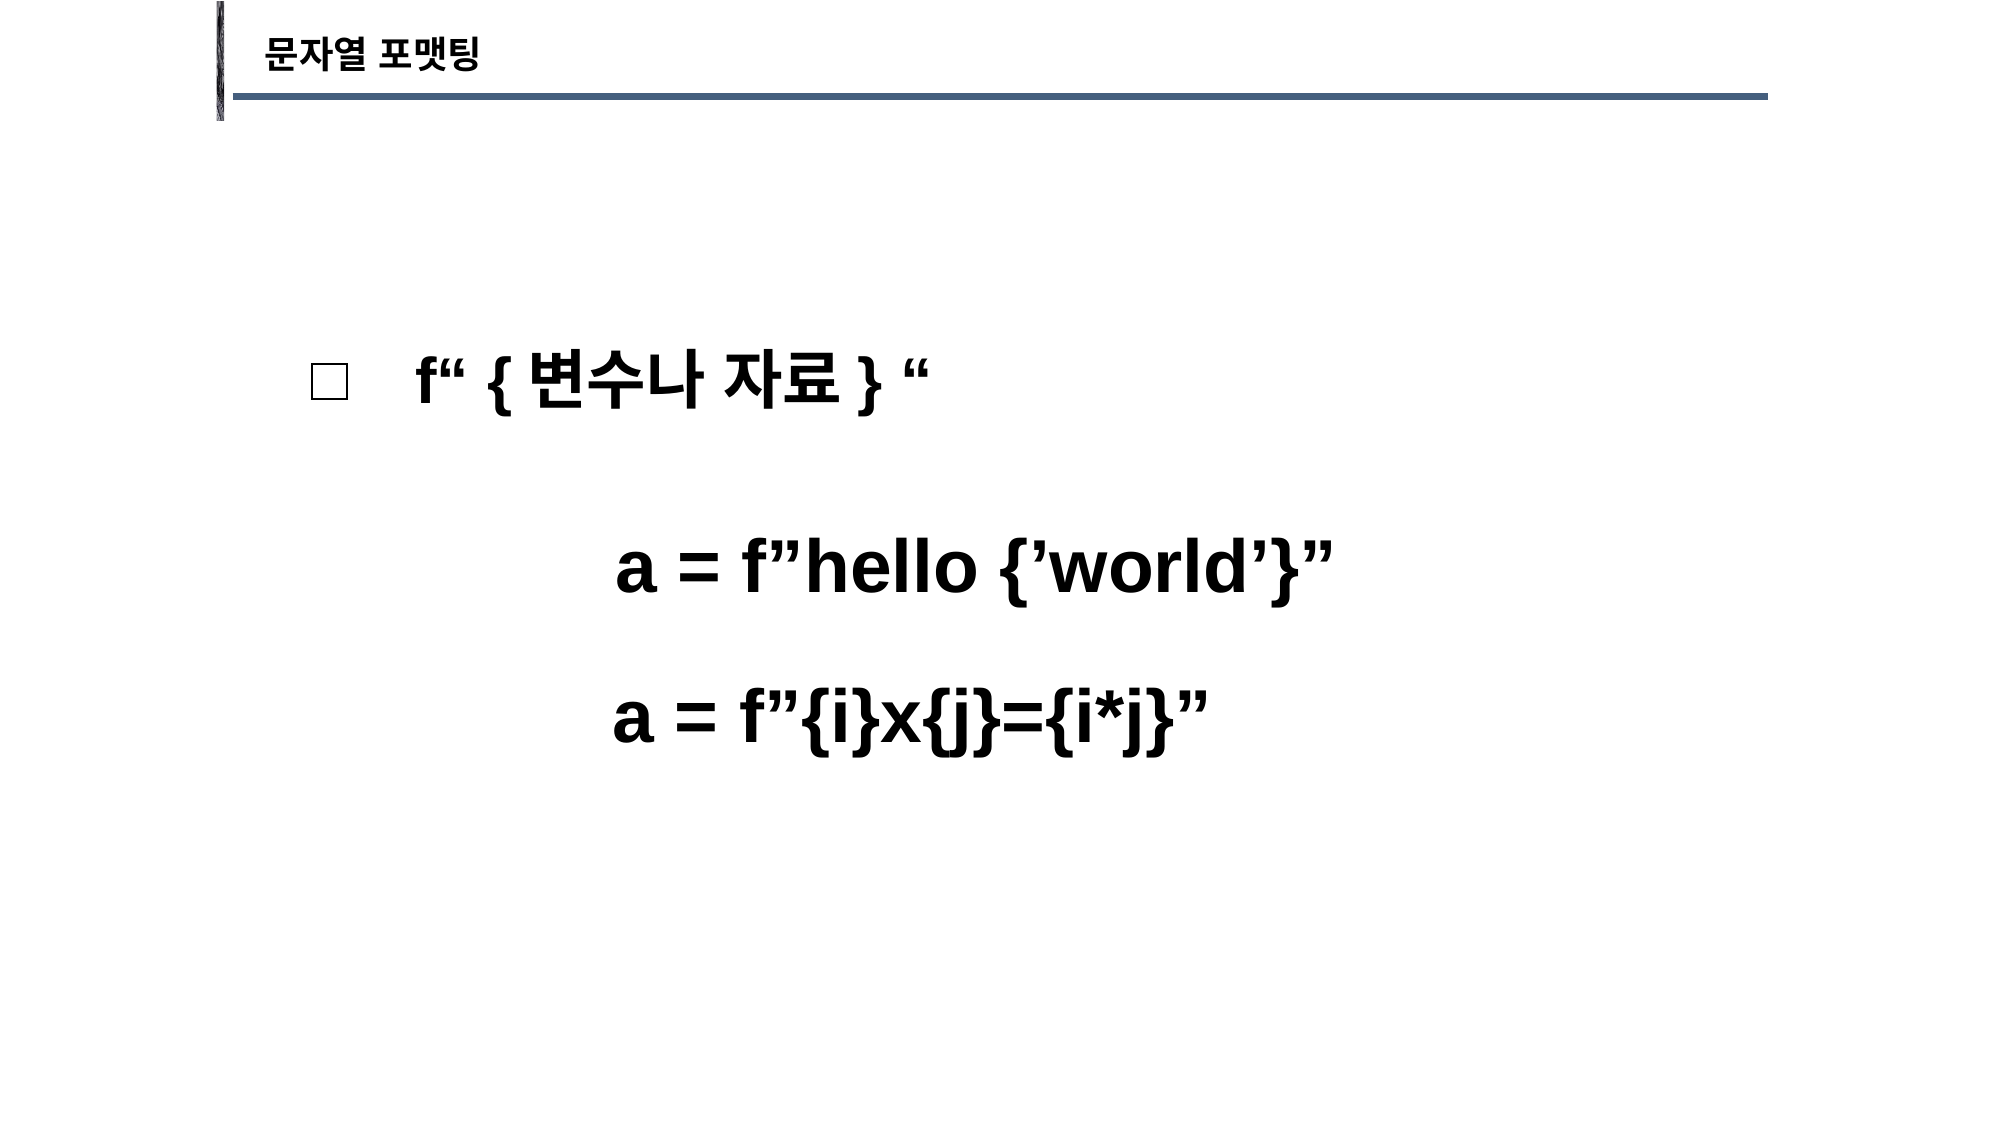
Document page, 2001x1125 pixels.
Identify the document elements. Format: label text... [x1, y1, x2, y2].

text_box f“ {변수나 자료} “ [400, 331, 1025, 425]
text_box [216, 1, 225, 121]
text_box [311, 363, 348, 400]
text_box a = f”{i}x{j}={i*j}” [597, 659, 1606, 765]
text_box 문자열 포맷팅 [249, 23, 1100, 84]
text_box a = f”hello {’world’}” [600, 509, 1700, 615]
